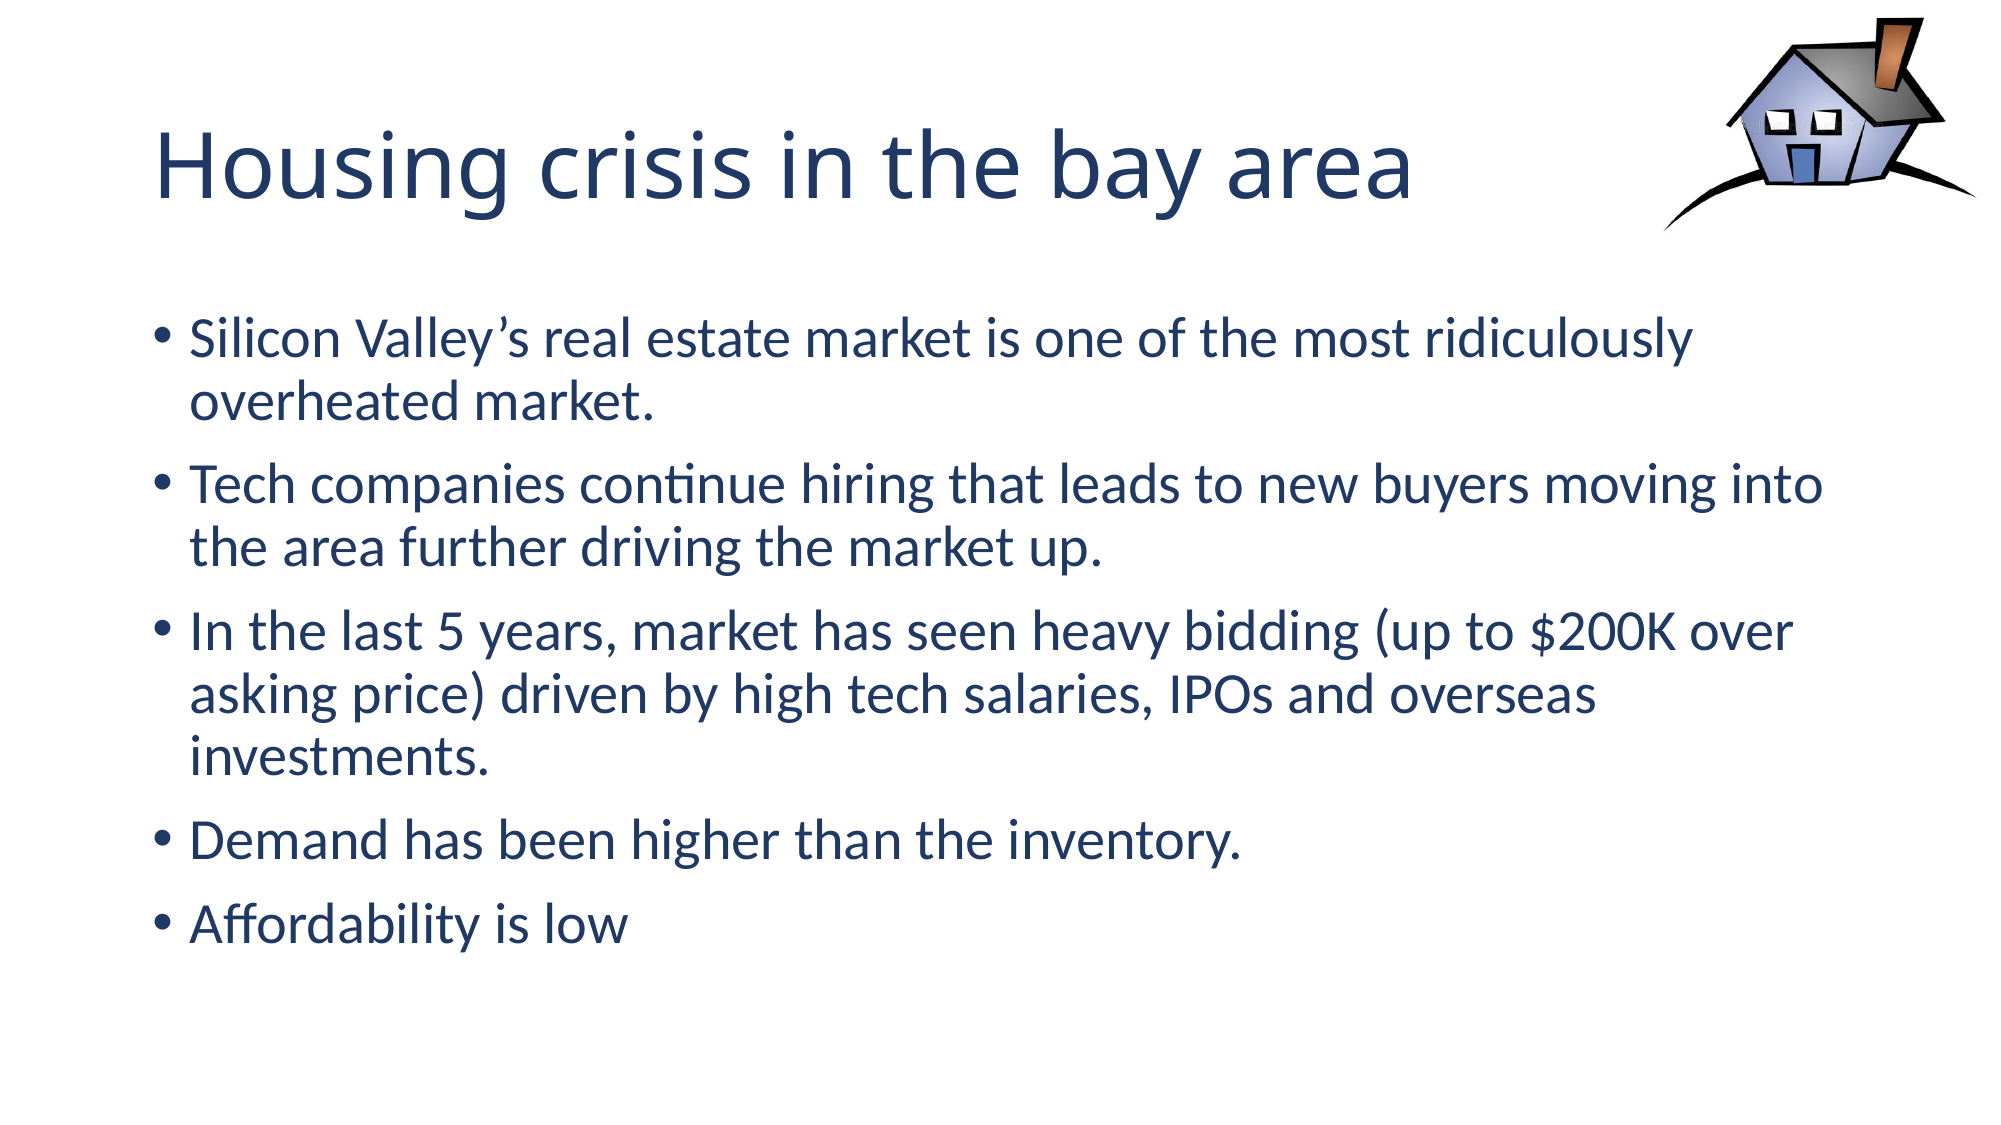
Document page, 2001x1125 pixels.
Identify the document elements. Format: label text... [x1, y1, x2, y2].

picture [1639, 0, 2000, 247]
list Silicon Valley’s real estate market is one of the most ridiculously overheated market. Tech companies continue hiring that leads to new buyers moving into the area further driving the market up. In the last 5 years, market has seen heavy bidding (up to $200K over asking price) driven by high tech salaries, IPOs and overseas investments. Demand has been higher than the inventory. Affordability is low [137, 299, 1863, 1014]
title Housing crisis in the bay area [137, 59, 1863, 278]
